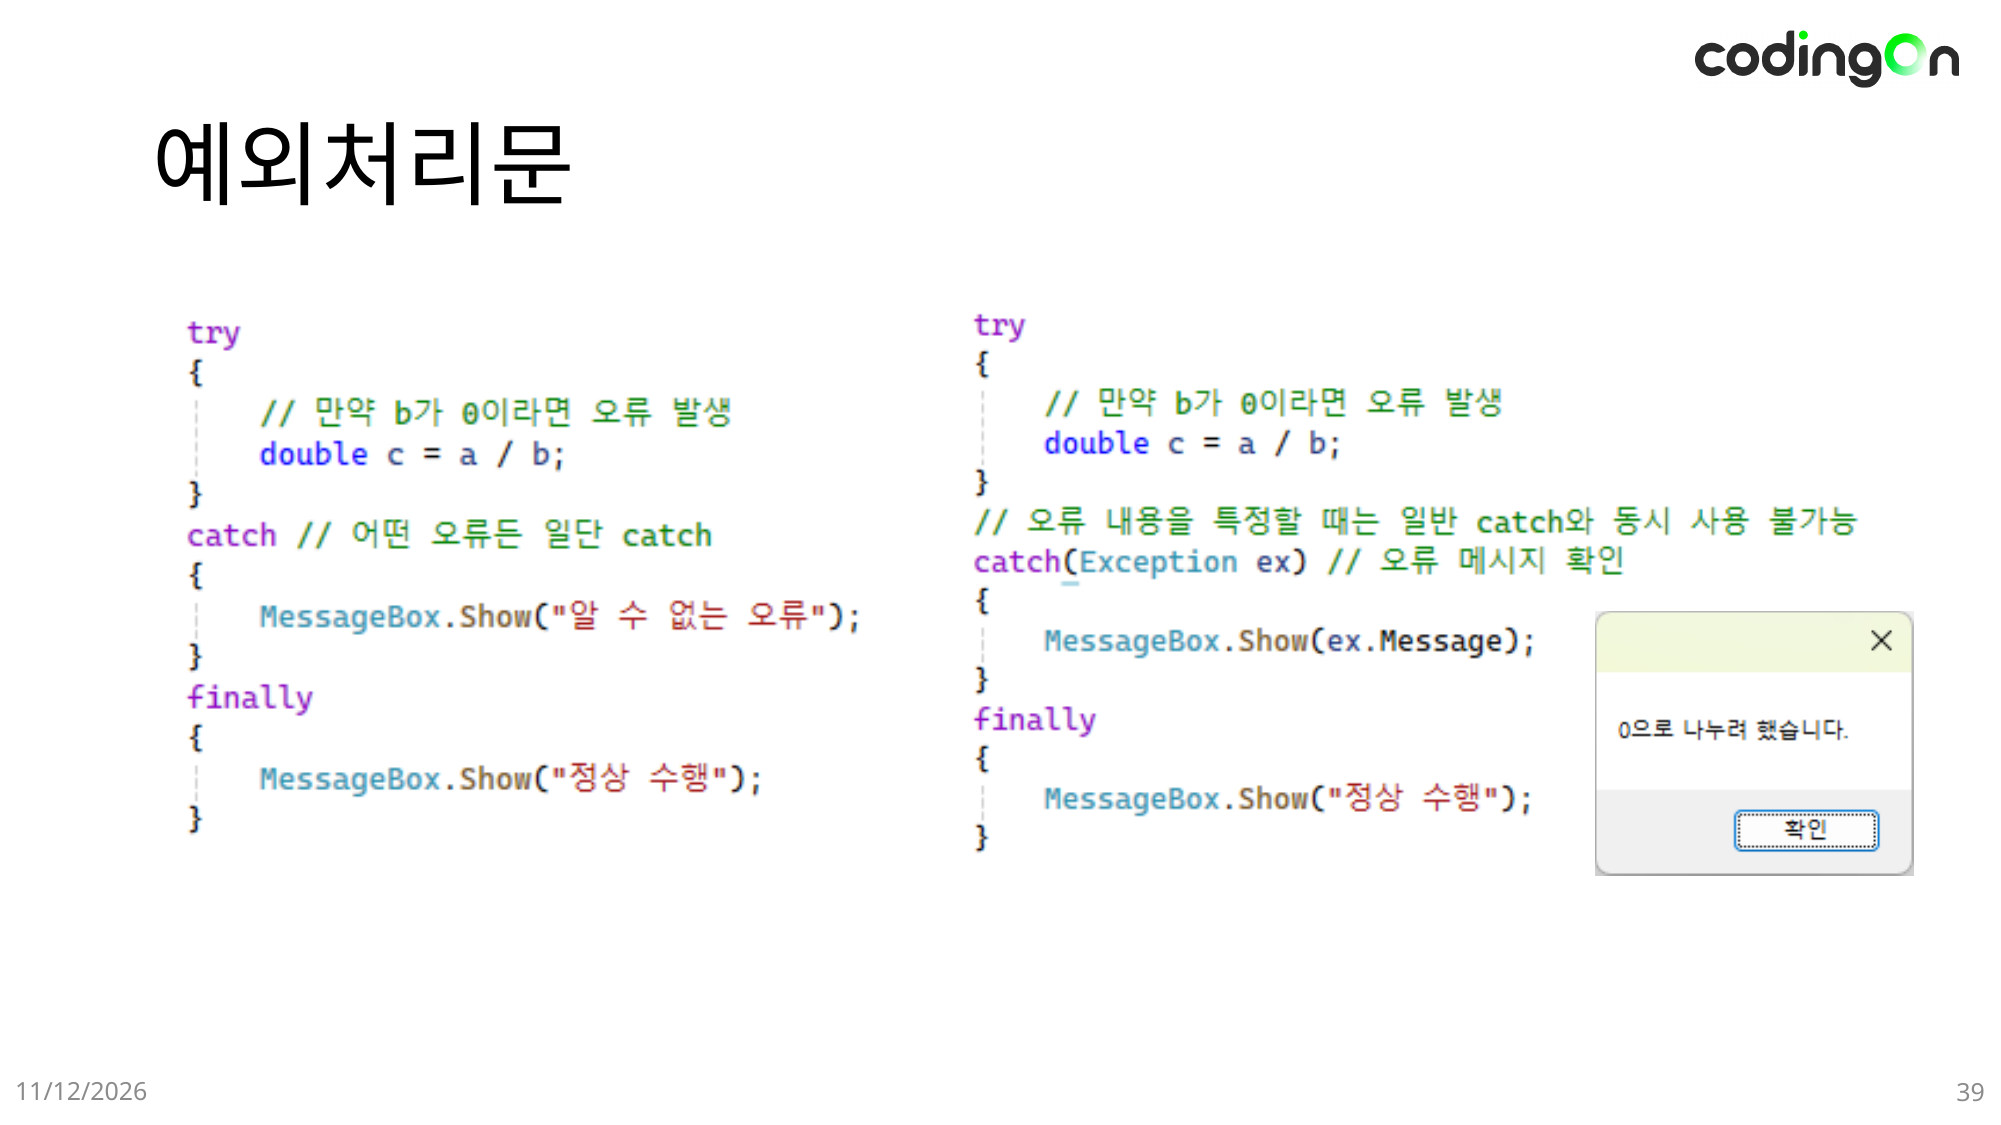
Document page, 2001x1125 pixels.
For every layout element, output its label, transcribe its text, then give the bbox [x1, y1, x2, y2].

slide_number 39 [1550, 1063, 2000, 1124]
picture [966, 308, 1914, 876]
picture [1695, 30, 1959, 88]
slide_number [0, 1062, 450, 1123]
title 예외처리문 [137, 59, 1863, 278]
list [172, 308, 876, 845]
